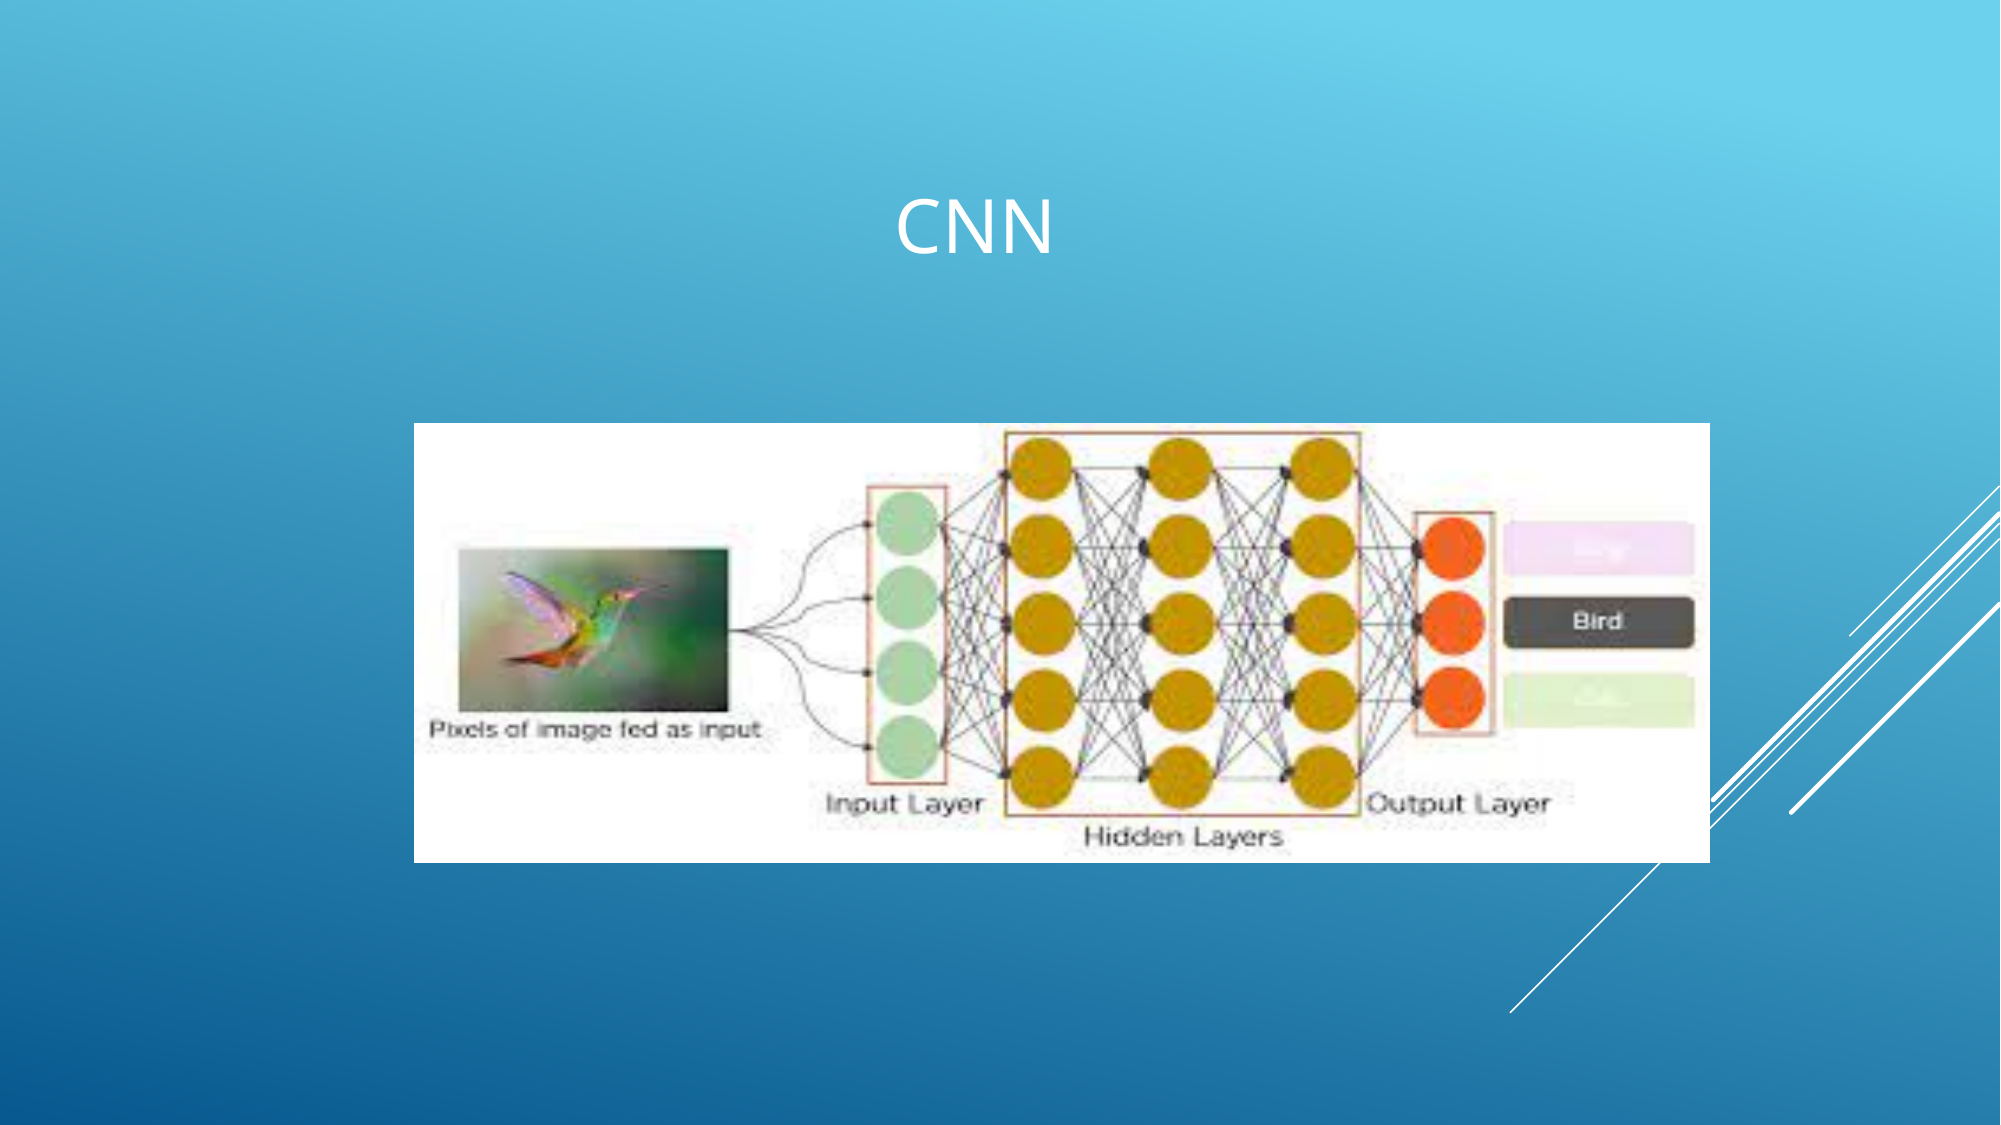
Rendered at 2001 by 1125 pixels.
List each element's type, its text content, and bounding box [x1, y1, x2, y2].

title cnn [275, 100, 1676, 348]
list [413, 423, 1710, 863]
